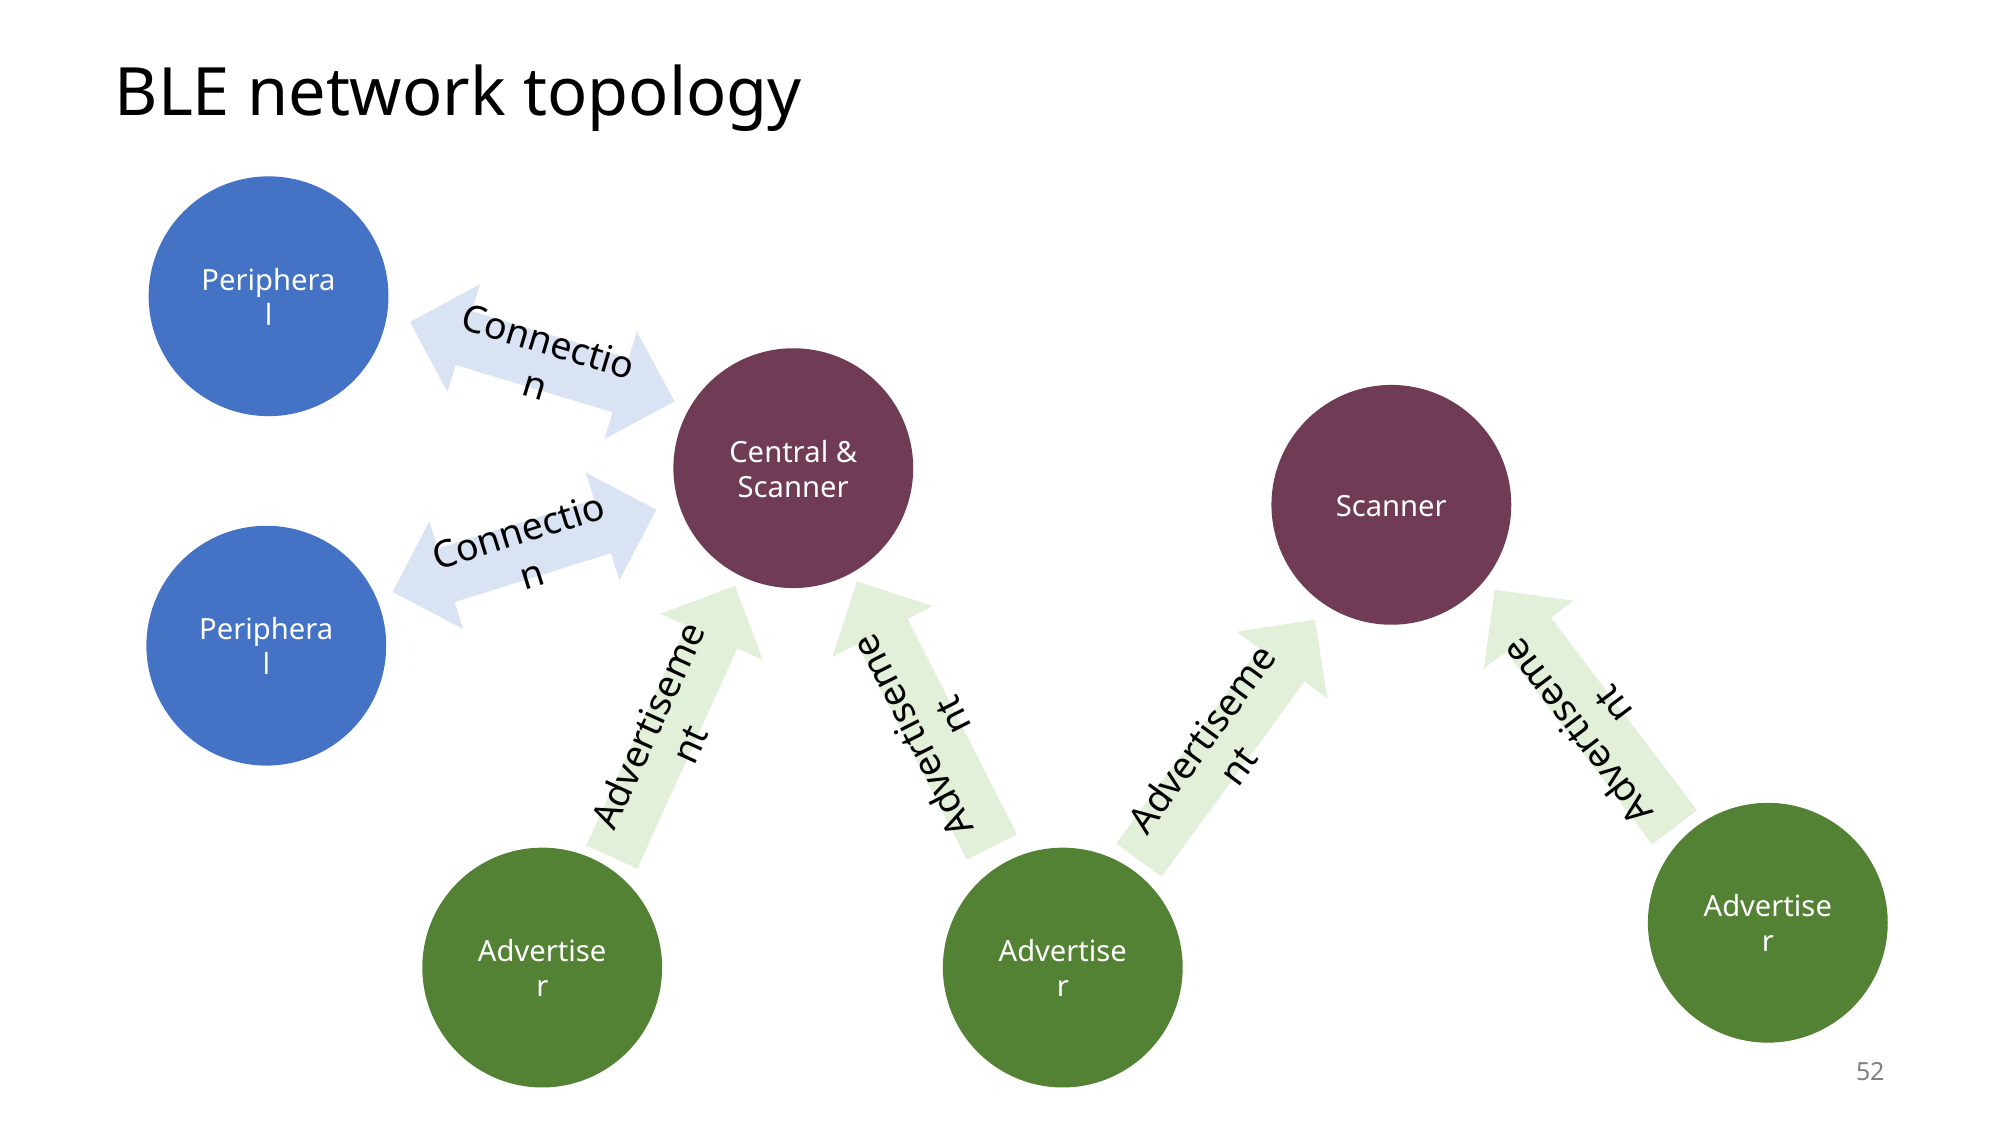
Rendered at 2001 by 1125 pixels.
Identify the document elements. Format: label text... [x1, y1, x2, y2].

text_box Peripheral [145, 524, 388, 767]
text_box Advertisement [1482, 588, 1699, 846]
text_box Peripheral [147, 175, 390, 418]
text_box Scanner [1270, 383, 1513, 626]
text_box Connection [391, 470, 658, 632]
text_box Advertiser [941, 846, 1184, 1089]
slide_number 52 [1749, 1042, 1900, 1103]
text_box Advertisement [1114, 618, 1329, 879]
text_box Connection [408, 282, 676, 442]
text_box Central & Scanner [672, 347, 915, 590]
text_box Advertisement [584, 584, 765, 871]
text_box Advertisement [830, 580, 1019, 862]
title BLE network topology [99, 37, 1900, 150]
text_box Advertiser [1646, 801, 1889, 1044]
text_box Advertiser [421, 846, 664, 1089]
